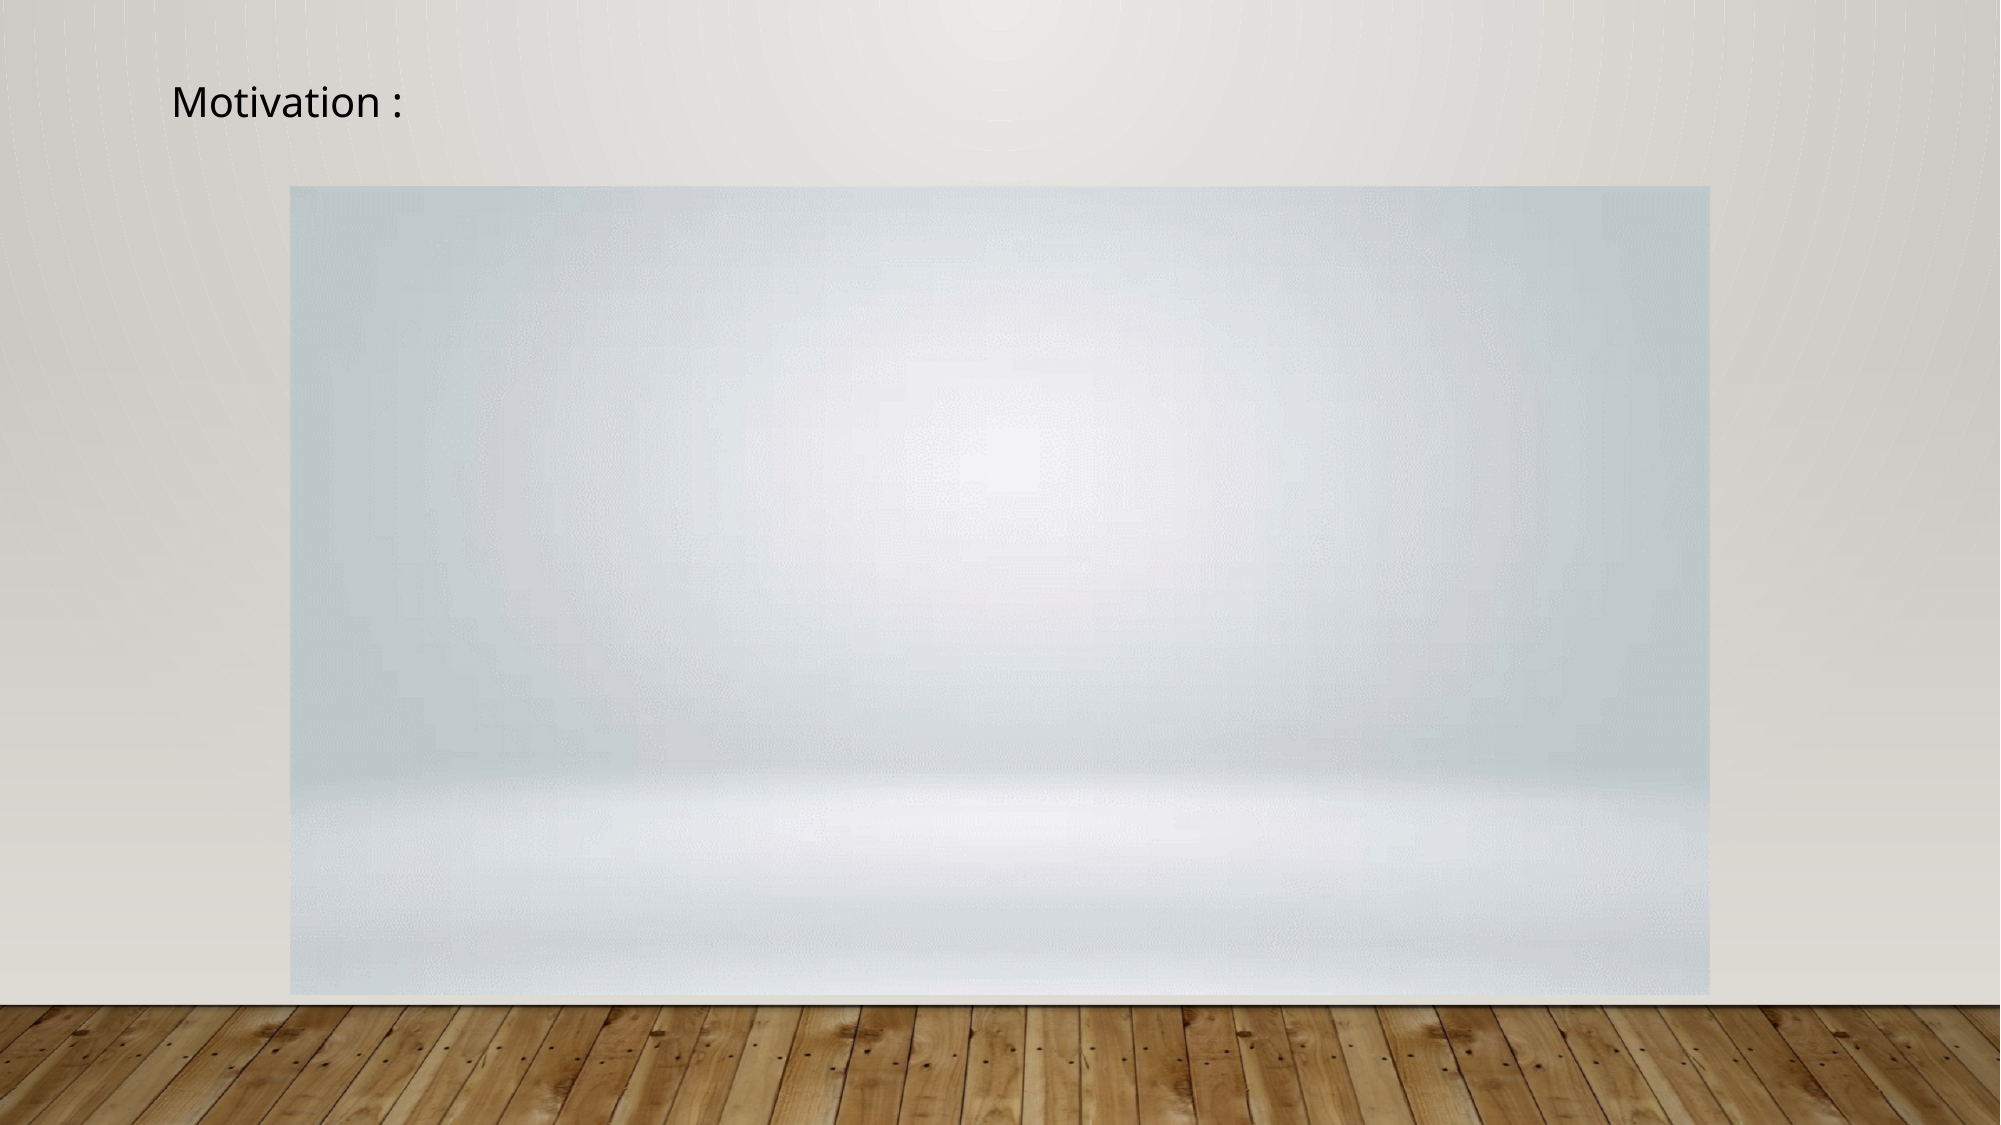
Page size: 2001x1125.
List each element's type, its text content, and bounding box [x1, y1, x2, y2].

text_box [288, 184, 1711, 996]
text_box Motivation : [156, 68, 742, 134]
picture [0, 1005, 2000, 1125]
